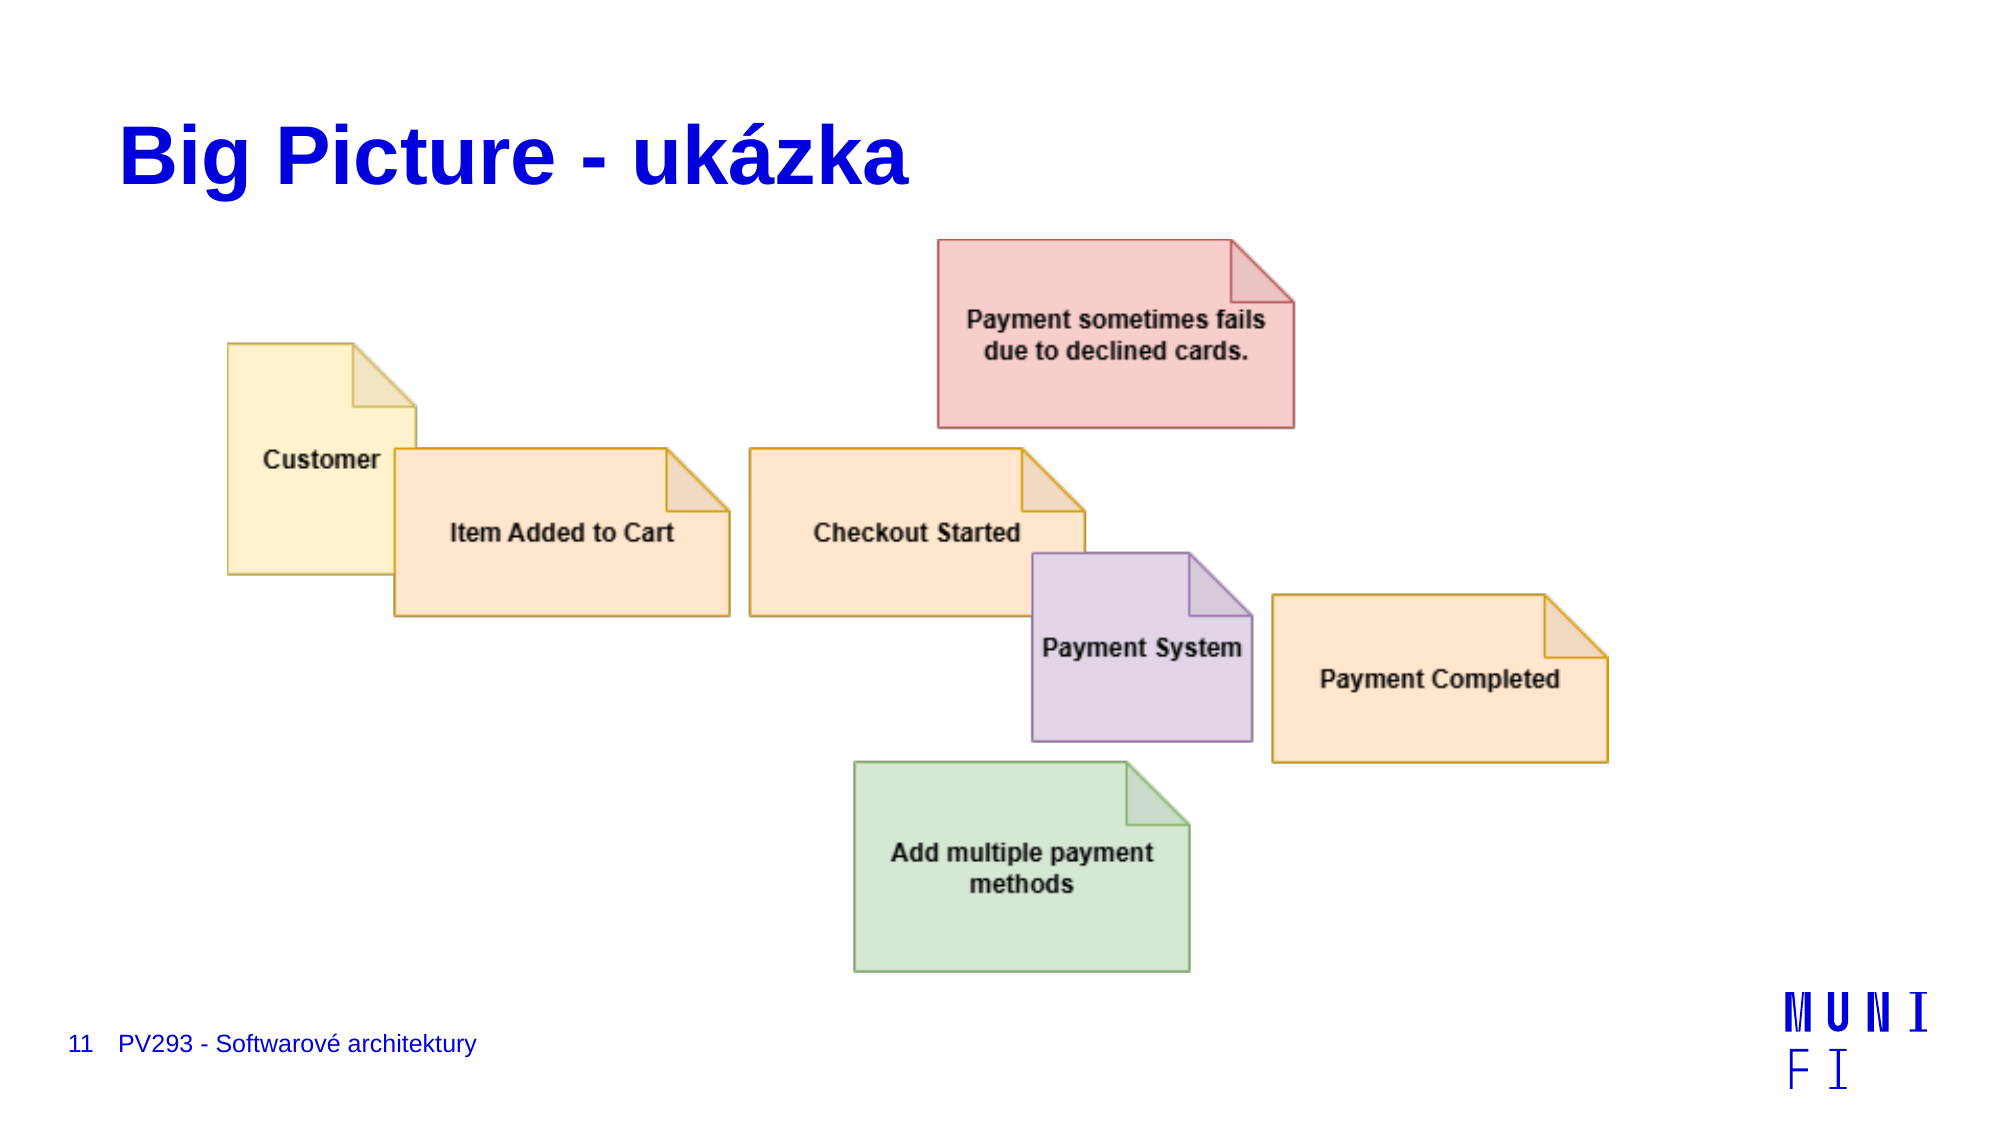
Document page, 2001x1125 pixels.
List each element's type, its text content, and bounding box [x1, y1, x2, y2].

title Big Picture - ukázka [118, 118, 1883, 193]
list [227, 239, 1609, 975]
footer PV293 - Softwarové architektury [118, 1021, 1418, 1063]
slide_number 11 [67, 1021, 110, 1063]
